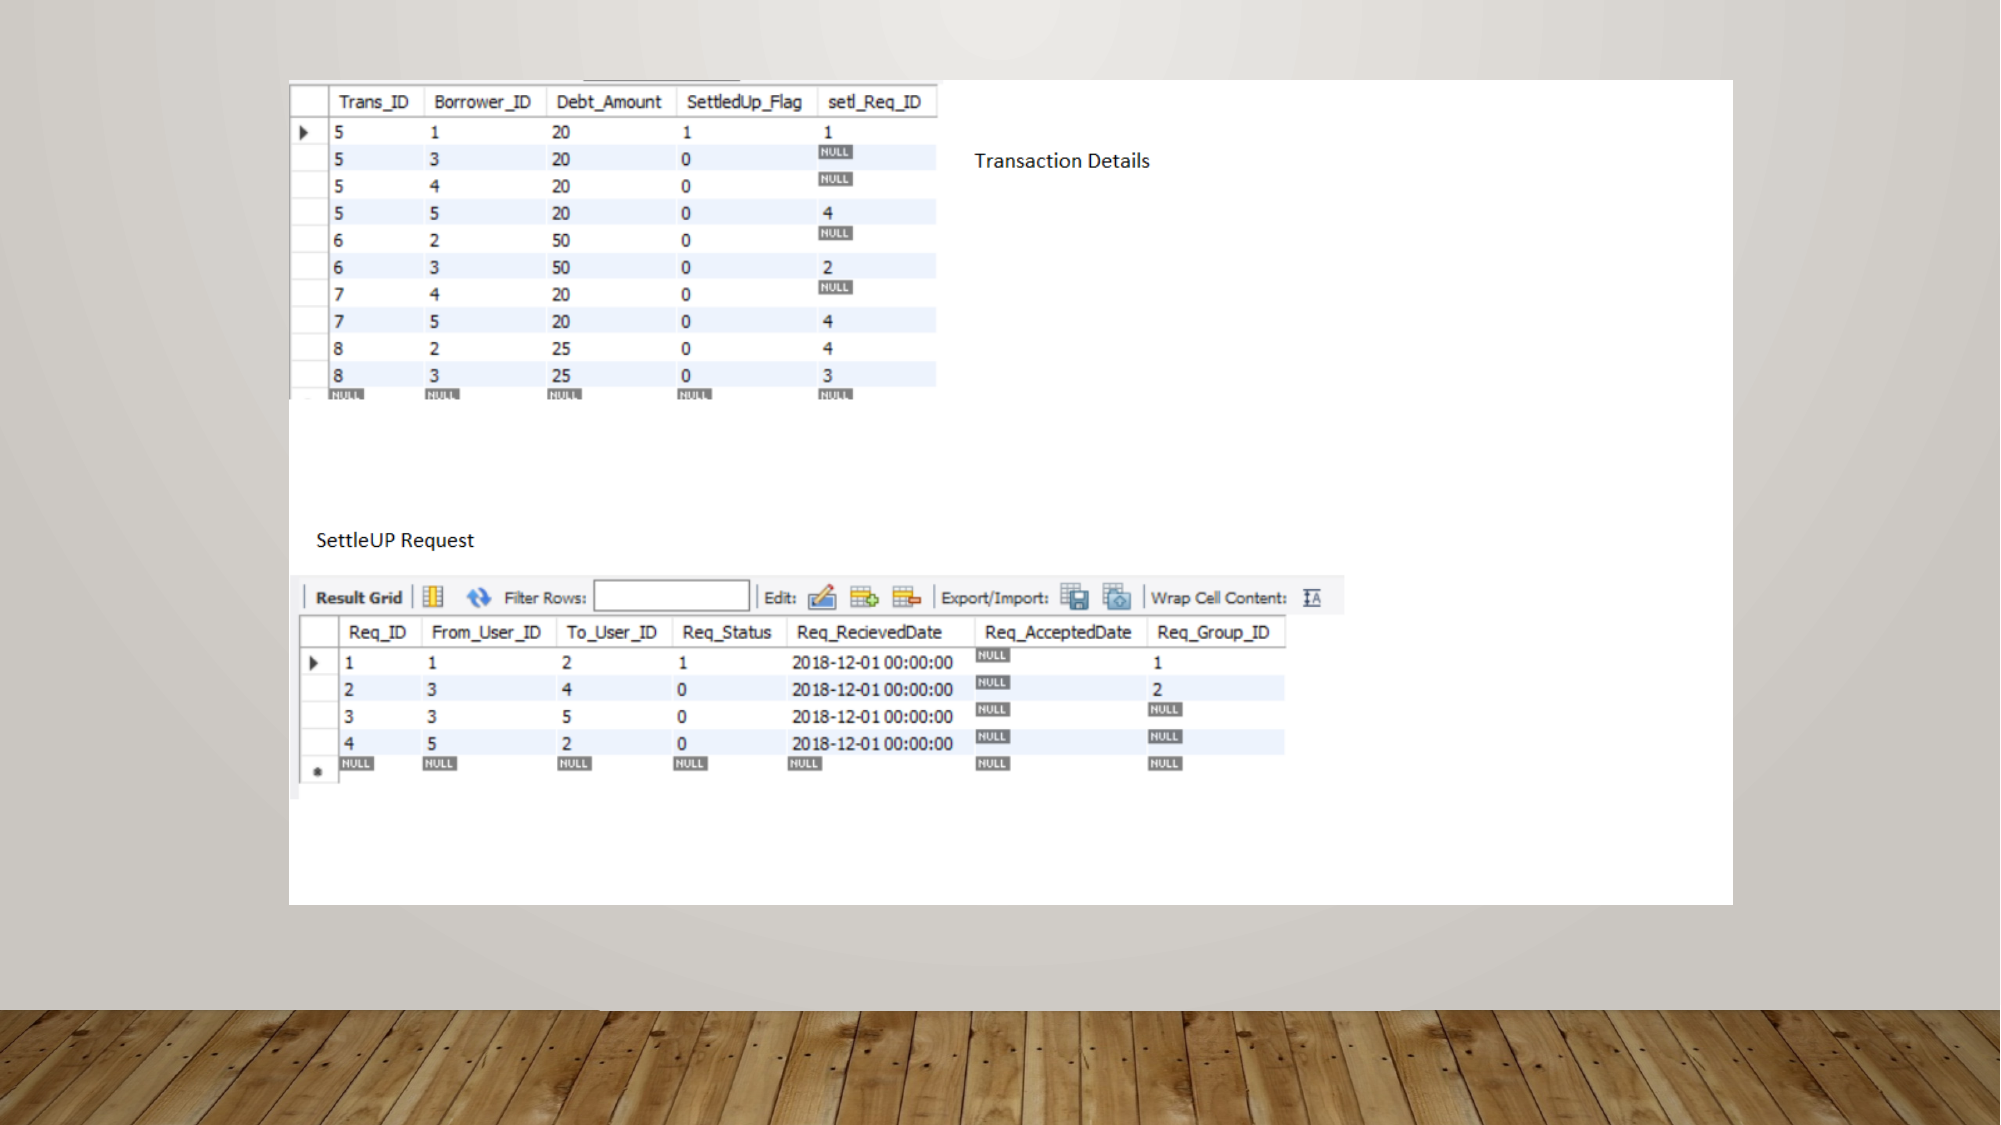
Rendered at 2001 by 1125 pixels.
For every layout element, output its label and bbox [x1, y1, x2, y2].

picture [289, 80, 1733, 906]
text_box [0, 0, 2000, 1012]
picture [0, 1012, 2000, 1125]
